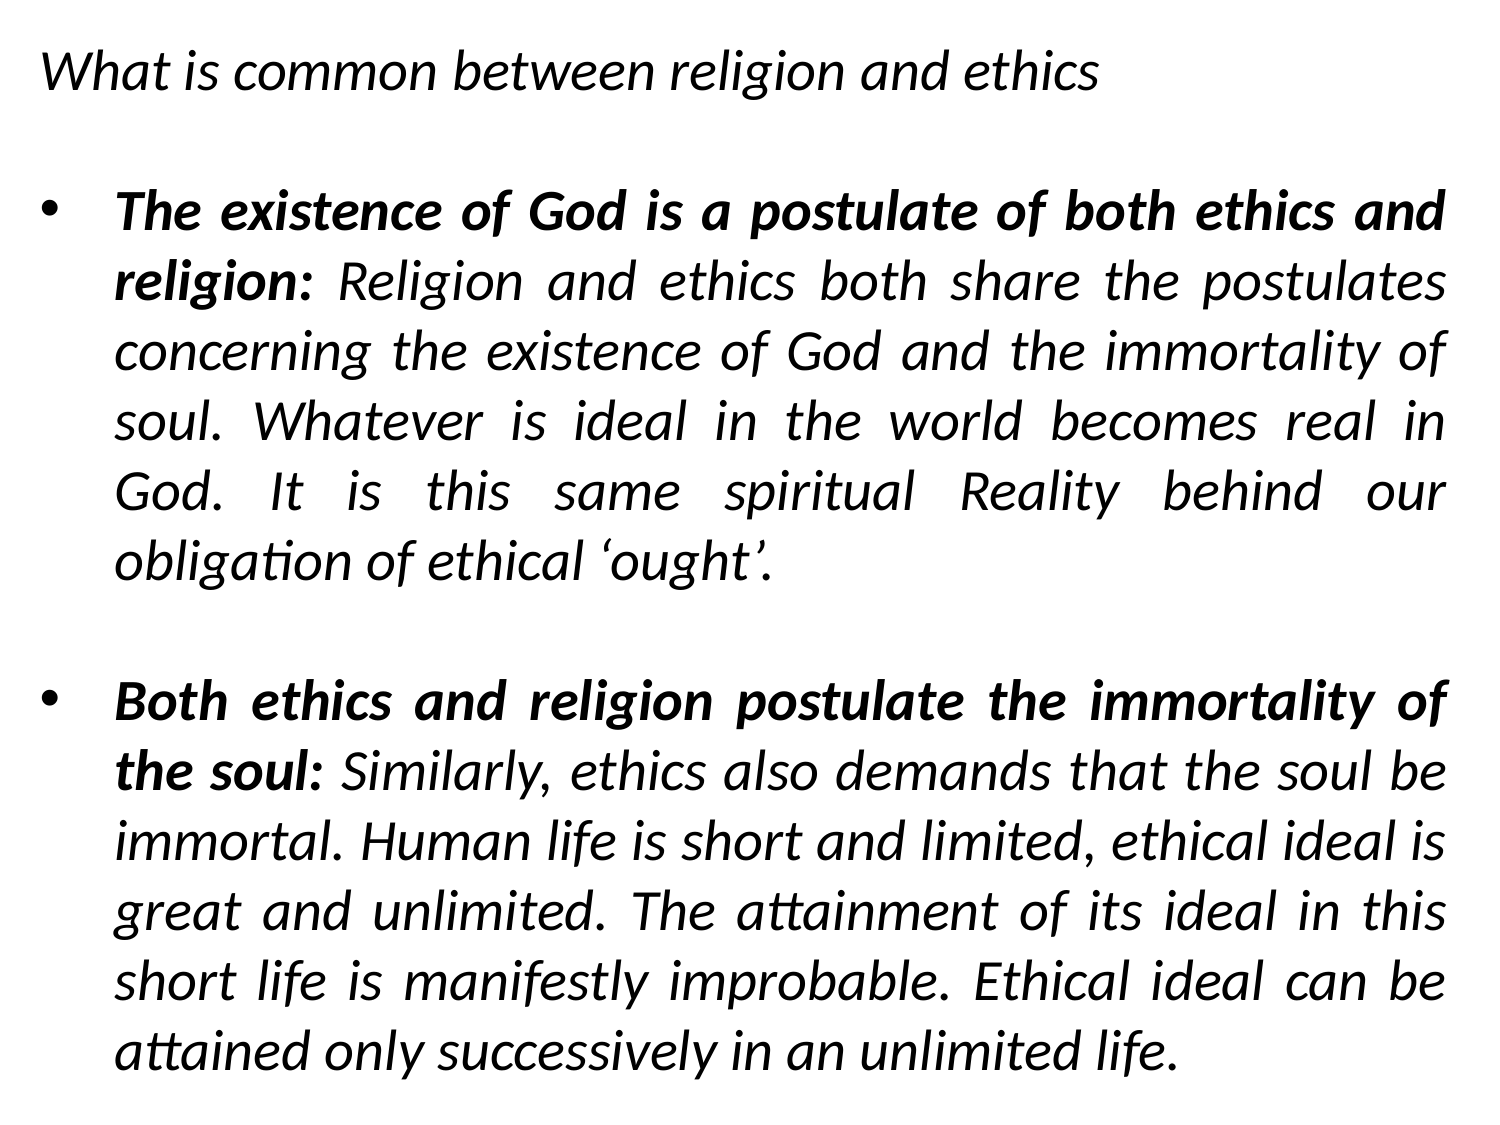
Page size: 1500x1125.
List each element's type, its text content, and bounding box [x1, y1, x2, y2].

text_box What is common between religion and ethics The existence of God is a postulate of both ethics and religion: Religion and ethics both share the postulates concerning the existence of God and the immortality of soul. Whatever is ideal in the world becomes real in God. It is this same spiritual Reality behind our obligation of ethical ‘ought’. Both ethics and religion postulate the immortality of the soul: Similarly, ethics also demands that the soul be immortal. Human life is short and limited, ethical ideal is great and unlimited. The attainment of its ideal in this short life is manifestly improbable. Ethical ideal can be attained only successively in an unlimited life. [24, 24, 1463, 1090]
